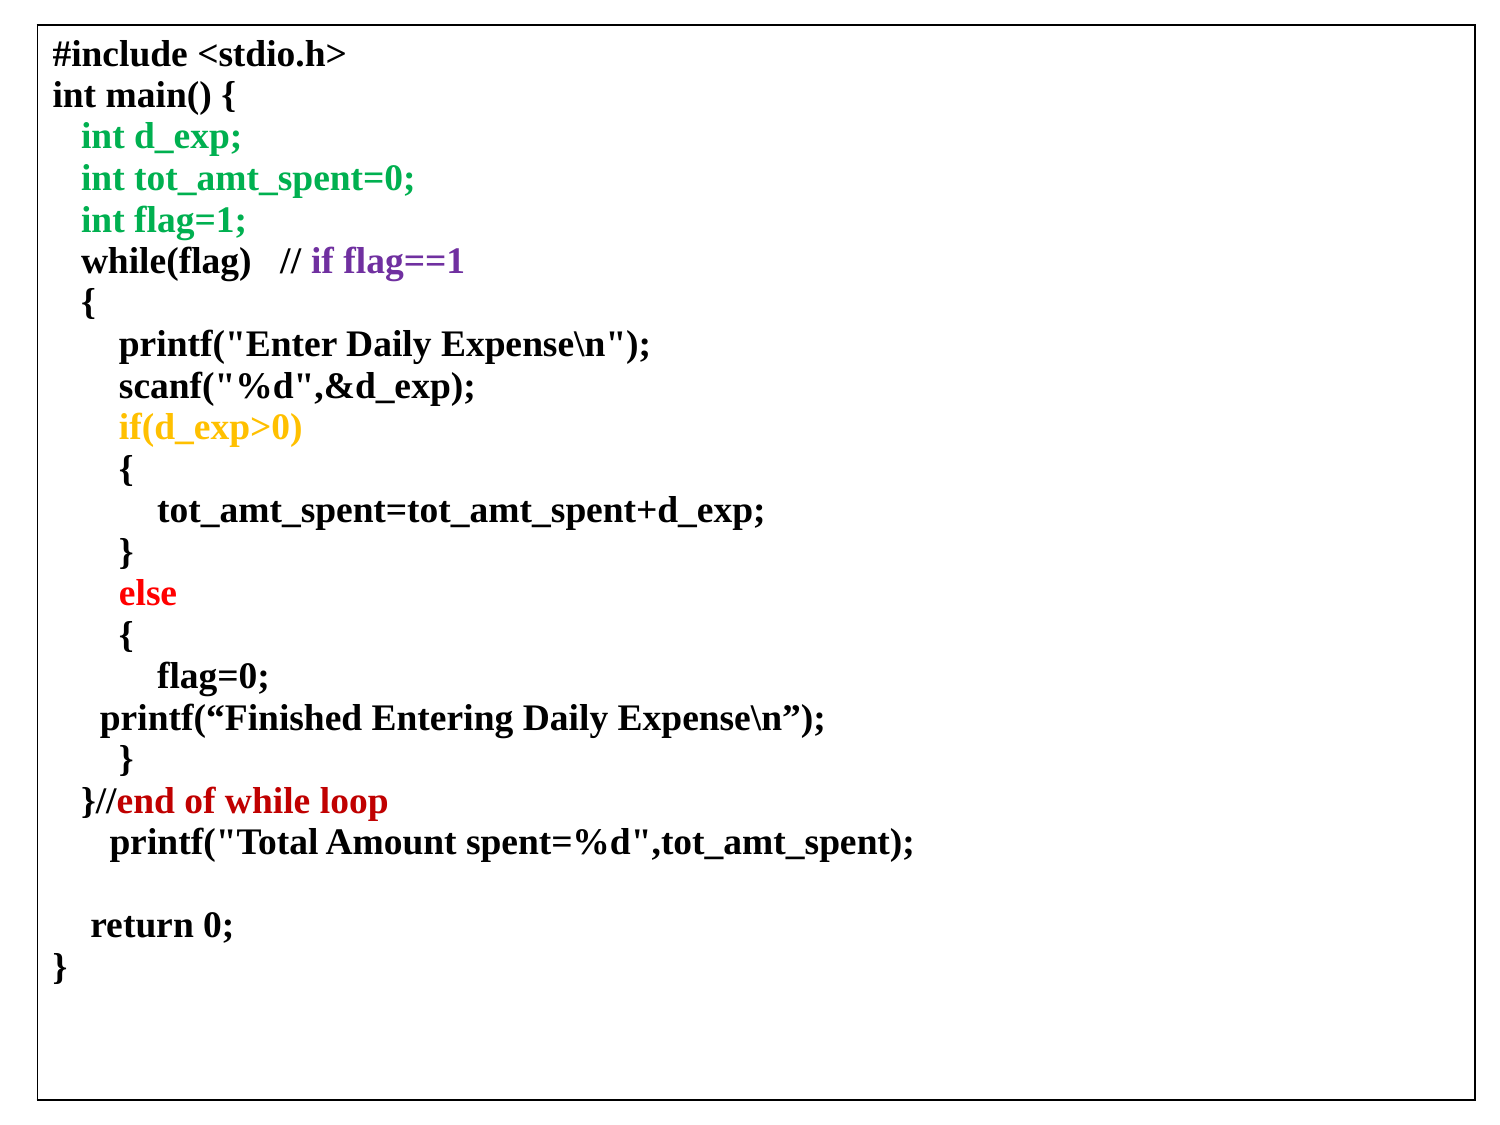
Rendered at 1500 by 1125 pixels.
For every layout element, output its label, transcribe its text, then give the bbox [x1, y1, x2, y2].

table_header #include <stdio.h> int main() { int d_exp; int tot_amt_spent=0; int flag=1; while(flag) // if flag==1 { printf("Enter Daily Expense\n"); scanf("%d",&d_exp); if(d_exp>0) { tot_amt_spent=tot_amt_spent+d_exp; } else { flag=0; printf(“Finished Entering Daily Expense\n”); } }//end of while loop printf("Total Amount spent=%d",tot_amt_spent); return 0; } [38, 26, 1474, 1099]
